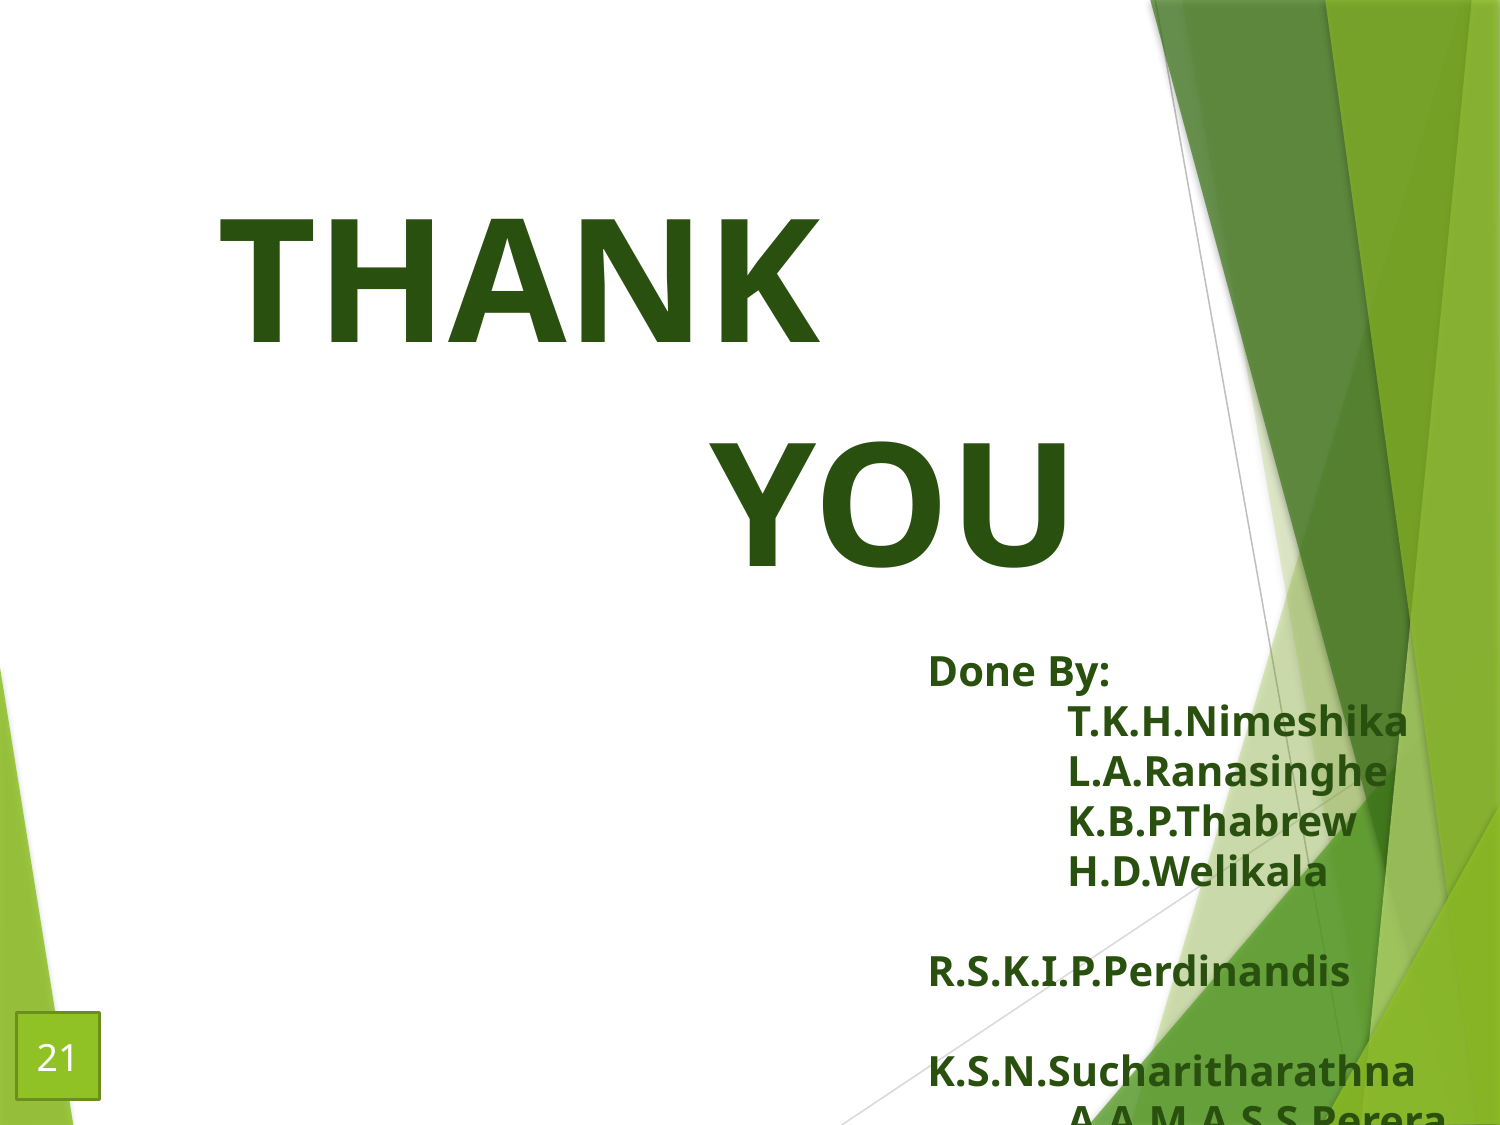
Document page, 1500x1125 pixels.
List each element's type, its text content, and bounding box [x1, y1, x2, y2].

text_box 21 [15, 1011, 101, 1101]
list THANK YOU [112, 162, 1375, 613]
text_box Done By: T.K.H.Nimeshika L.A.Ranasinghe K.B.P.Thabrew H.D.Welikala R.S.K.I.P.Perdinandis K.S.N.Sucharitharathna A.A.M.A.S.S.Perera R.C.P.Dissanayaka [912, 637, 1496, 1125]
